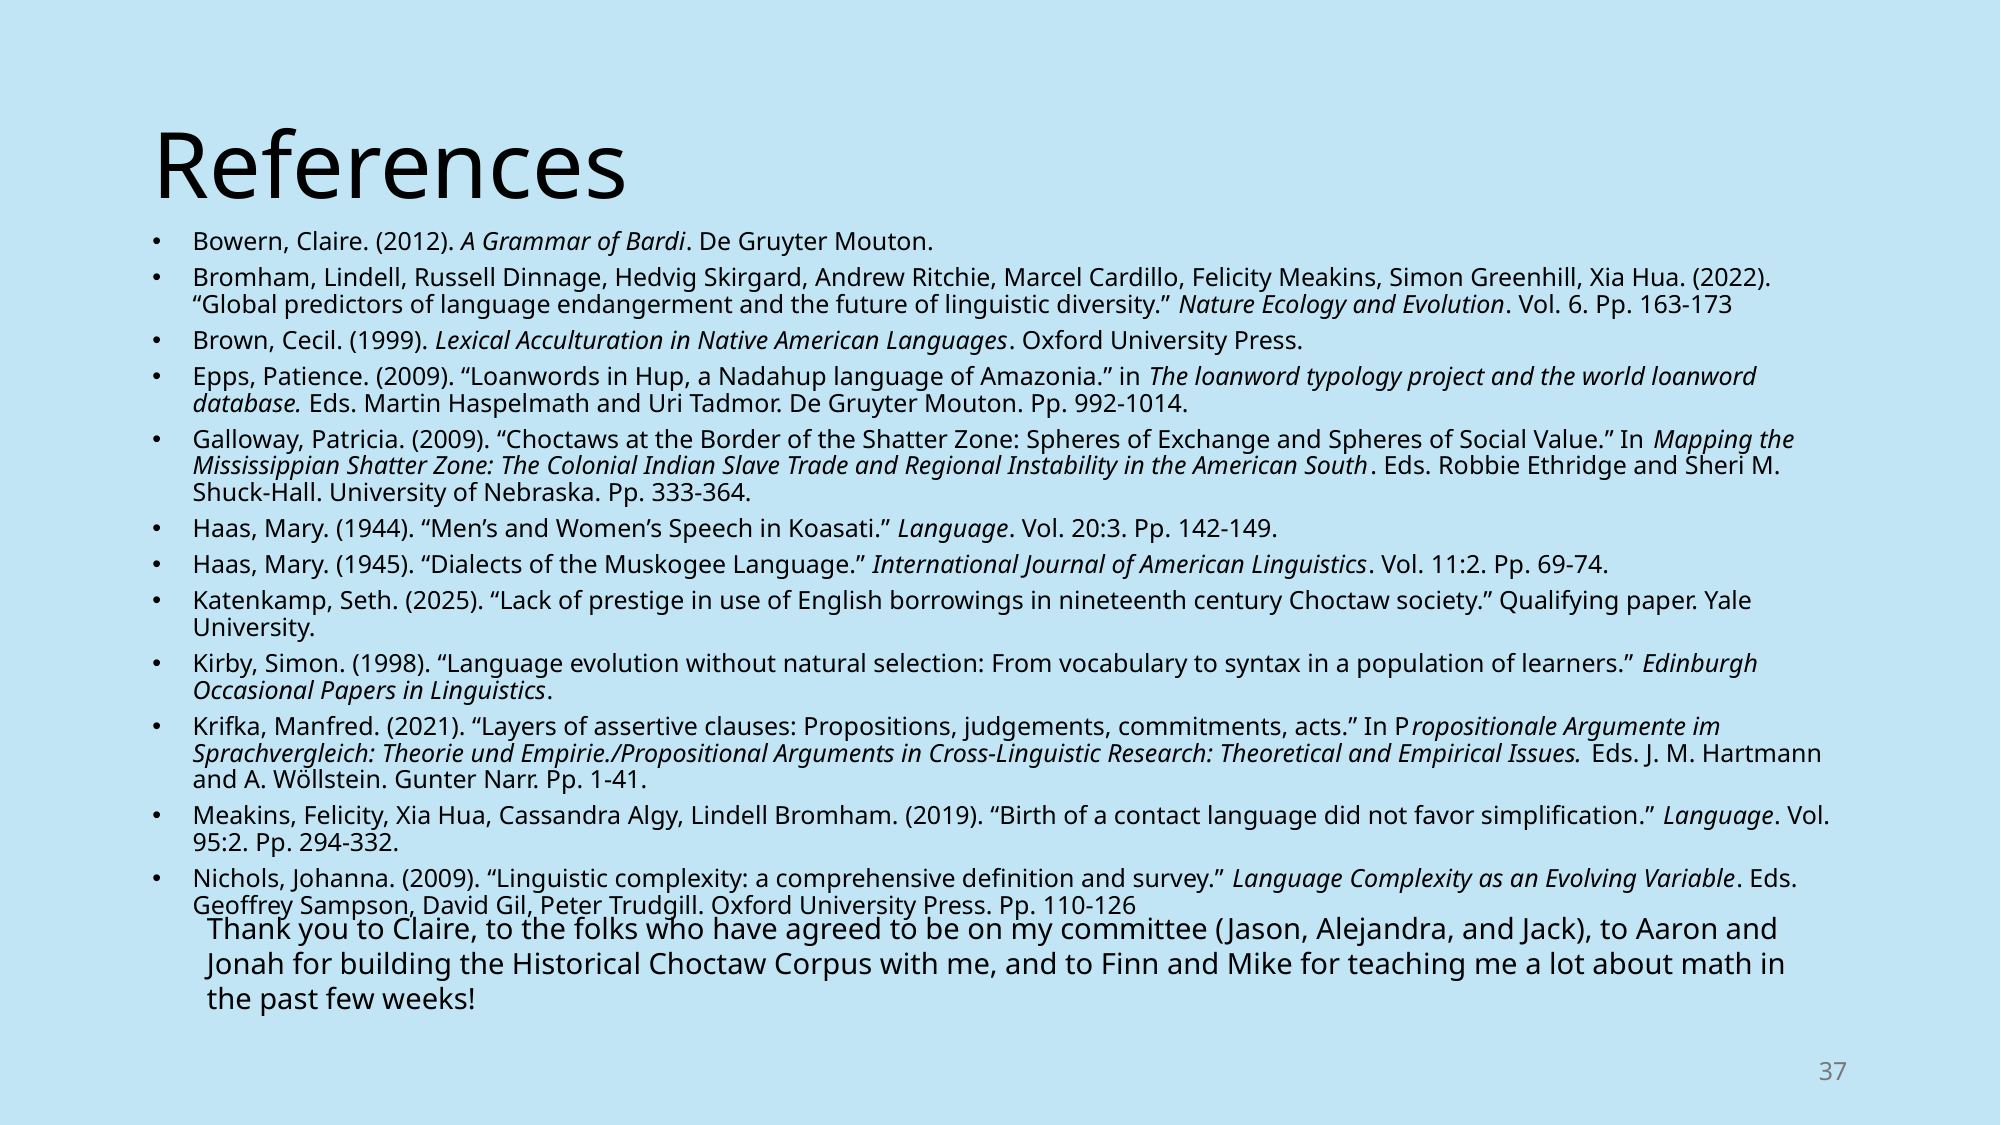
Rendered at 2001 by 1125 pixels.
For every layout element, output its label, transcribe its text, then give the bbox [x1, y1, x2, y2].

list Bowern, Claire. (2012). A Grammar of Bardi. De Gruyter Mouton. Bromham, Lindell, Russell Dinnage, Hedvig Skirgard, Andrew Ritchie, Marcel Cardillo, Felicity Meakins, Simon Greenhill, Xia Hua. (2022). “Global predictors of language endangerment and the future of linguistic diversity.” Nature Ecology and Evolution. Vol. 6. Pp. 163-173 Brown, Cecil. (1999). Lexical Acculturation in Native American Languages. Oxford University Press. Epps, Patience. (2009). “Loanwords in Hup, a Nadahup language of Amazonia.” in The loanword typology project and the world loanword database. Eds. Martin Haspelmath and Uri Tadmor. De Gruyter Mouton. Pp. 992-1014. Galloway, Patricia. (2009). “Choctaws at the Border of the Shatter Zone: Spheres of Exchange and Spheres of Social Value.” In Mapping the Mississippian Shatter Zone: The Colonial Indian Slave Trade and Regional Instability in the American South. Eds. Robbie Ethridge and Sheri M. Shuck-Hall. University of Nebraska. Pp. 333-364. Haas, Mary. (1944). “Men’s and Women’s Speech in Koasati.” Language. Vol. 20:3. Pp. 142-149. Haas, Mary. (1945). “Dialects of the Muskogee Language.” International Journal of American Linguistics. Vol. 11:2. Pp. 69-74. Katenkamp, Seth. (2025). “Lack of prestige in use of English borrowings in nineteenth century Choctaw society.” Qualifying paper. Yale University. Kirby, Simon. (1998). “Language evolution without natural selection: From vocabulary to syntax in a population of learners.” Edinburgh Occasional Papers in Linguistics. Krifka, Manfred. (2021). “Layers of assertive clauses: Propositions, judgements, commitments, acts.” In Propositionale Argumente im Sprachvergleich: Theorie und Empirie./Propositional Arguments in Cross-Linguistic Research: Theoretical and Empirical Issues. Eds. J. M. Hartmann and A. Wöllstein. Gunter Narr. Pp. 1-41. Meakins, Felicity, Xia Hua, Cassandra Algy, Lindell Bromham. (2019). “Birth of a contact language did not favor simplification.” Language. Vol. 95:2. Pp. 294-332. Nichols, Johanna. (2009). “Linguistic complexity: a comprehensive definition and survey.” Language Complexity as an Evolving Variable. Eds. Geoffrey Sampson, David Gil, Peter Trudgill. Oxford University Press. Pp. 110-126 [137, 221, 1863, 936]
text_box Thank you to Claire, to the folks who have agreed to be on my committee (Jason, Alejandra, and Jack), to Aaron and Jonah for building the Historical Choctaw Corpus with me, and to Finn and Mike for teaching me a lot about math in the past few weeks! [192, 902, 1808, 1023]
slide_number 37 [1412, 1042, 1863, 1103]
title References [137, 59, 1863, 221]
